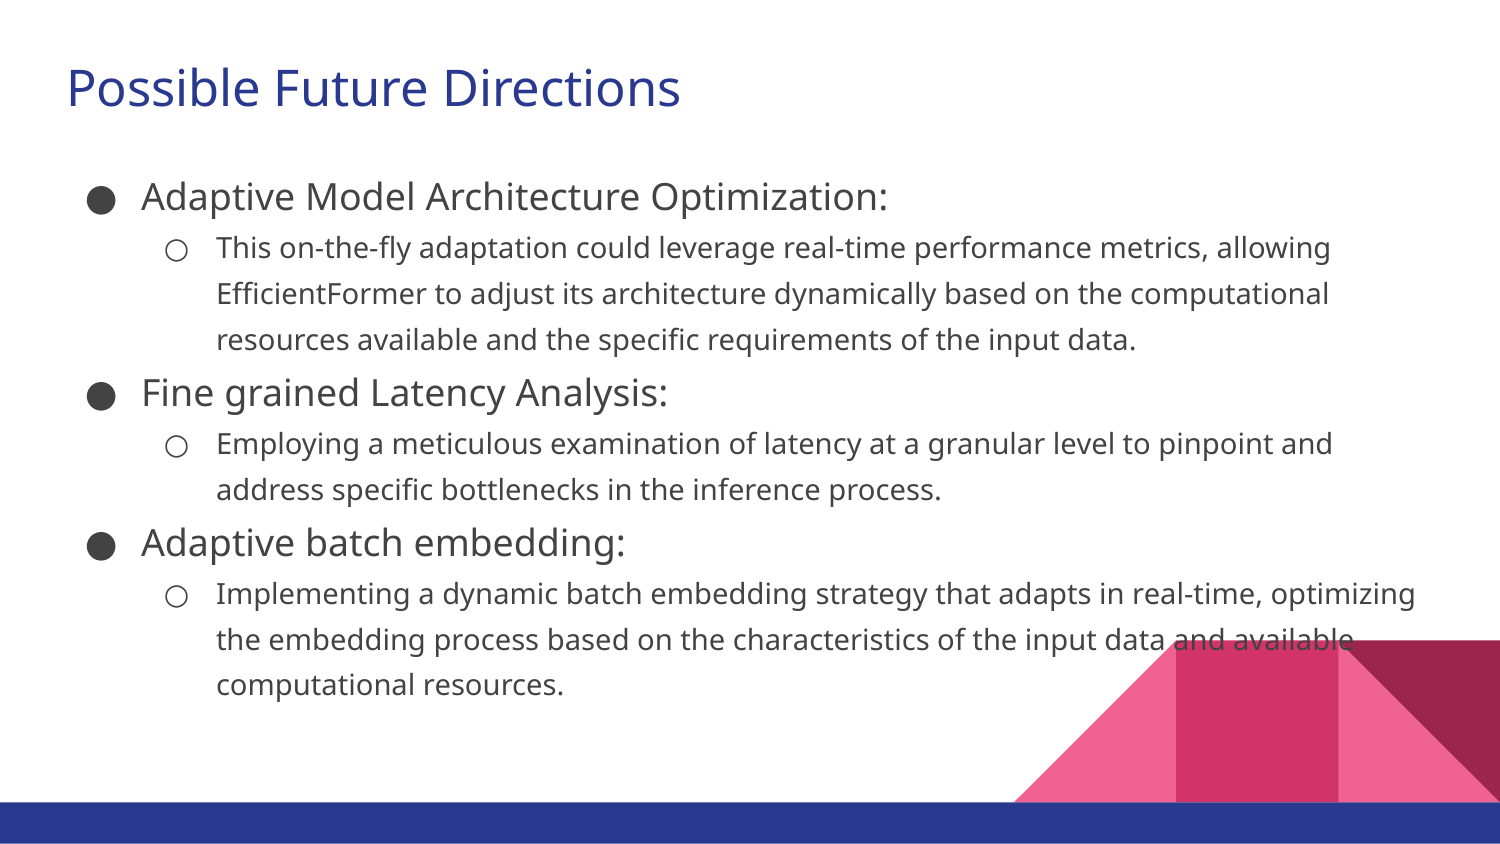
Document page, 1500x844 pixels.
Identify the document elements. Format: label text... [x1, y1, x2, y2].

title Possible Future Directions [51, 37, 1449, 137]
list Adaptive Model Architecture Optimization: This on-the-fly adaptation could leverage real-time performance metrics, allowing EfficientFormer to adjust its architecture dynamically based on the computational resources available and the specific requirements of the input data. Fine grained Latency Analysis: Employing a meticulous examination of latency at a granular level to pinpoint and address specific bottlenecks in the inference process. Adaptive batch embedding: Implementing a dynamic batch embedding strategy that adapts in real-time, optimizing the embedding process based on the characteristics of the input data and available computational resources. [51, 147, 1449, 721]
